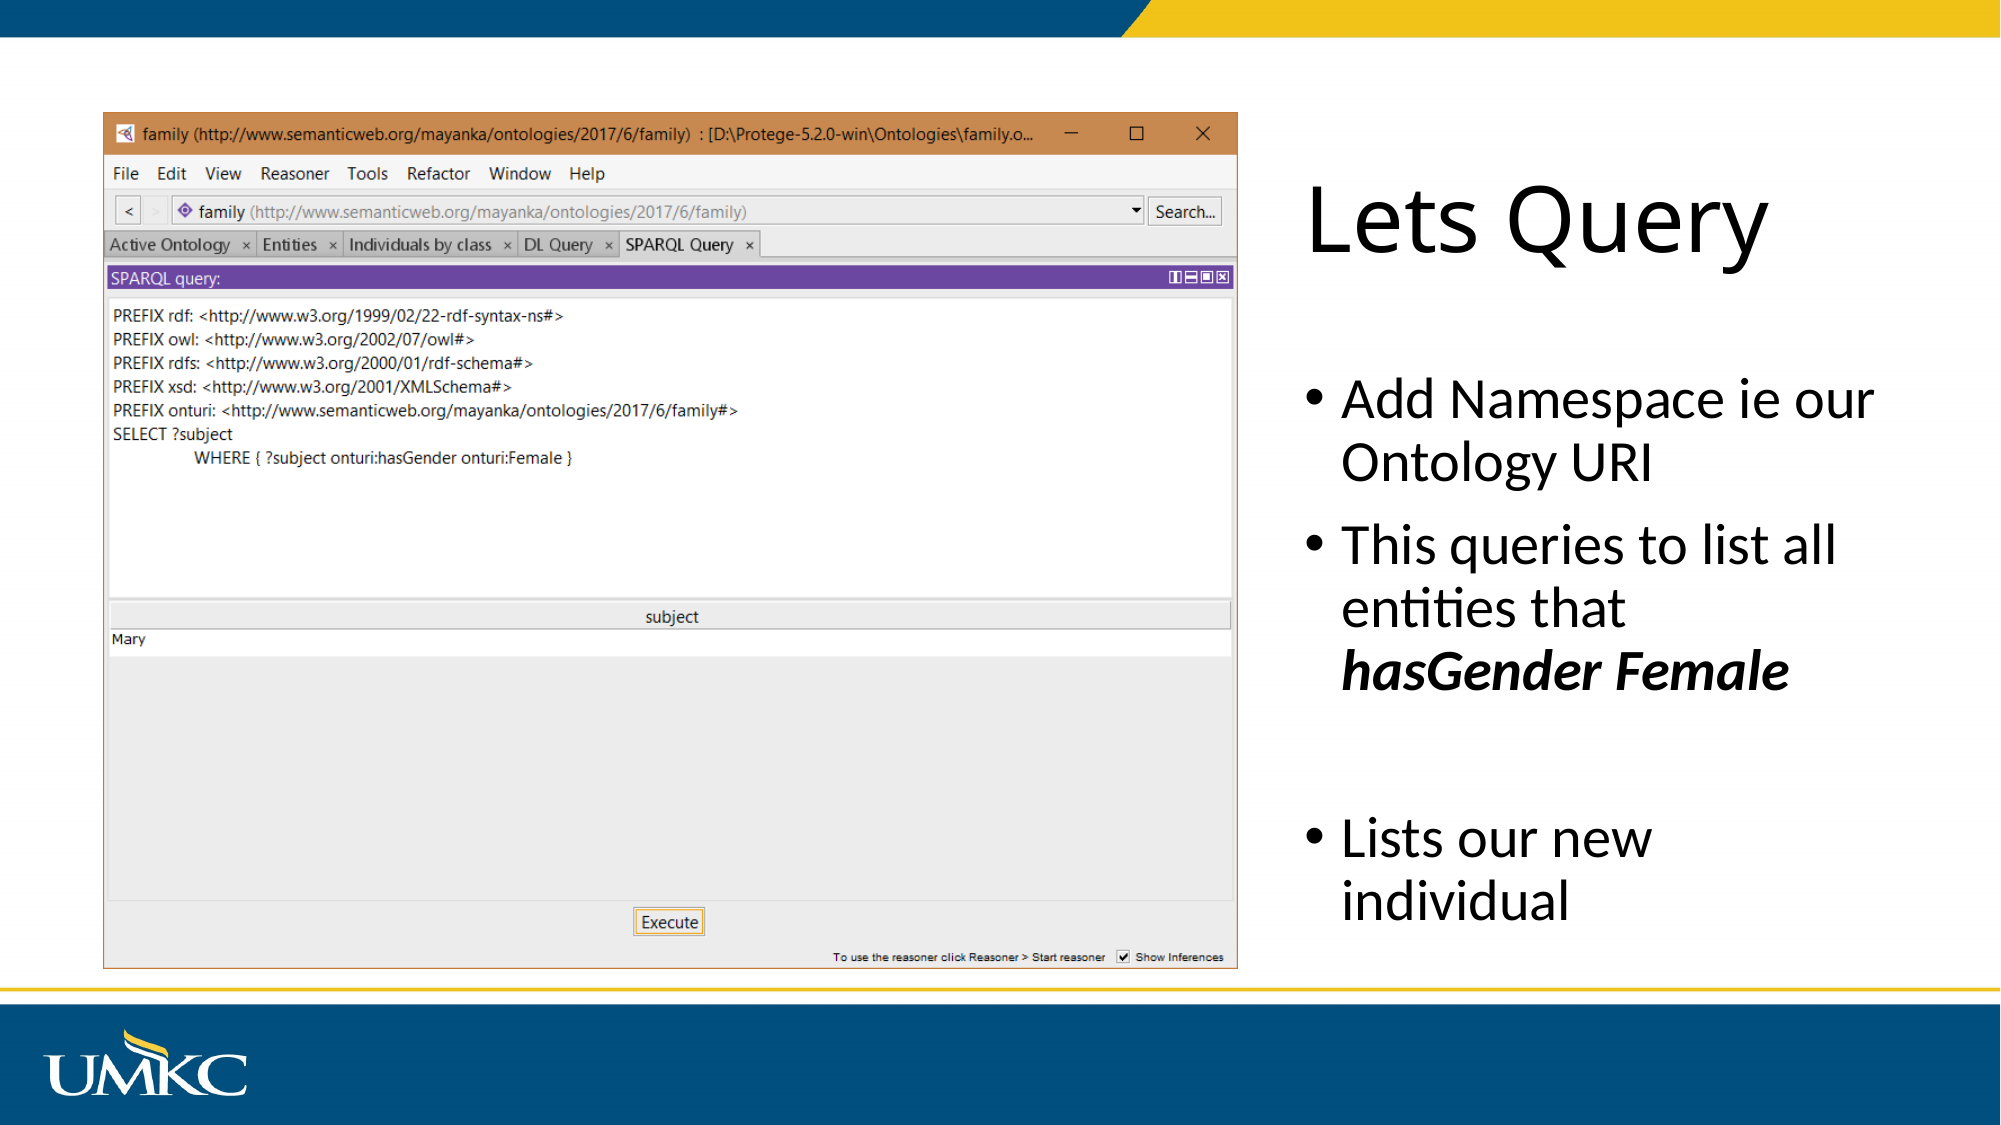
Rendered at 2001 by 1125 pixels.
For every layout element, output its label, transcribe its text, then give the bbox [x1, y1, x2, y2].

list Add Namespace ie our Ontology URI This queries to list all entities that hasGender Female Lists our new individual [1289, 360, 1895, 963]
title Lets Query [1289, 104, 1895, 343]
picture [0, 0, 2001, 1125]
